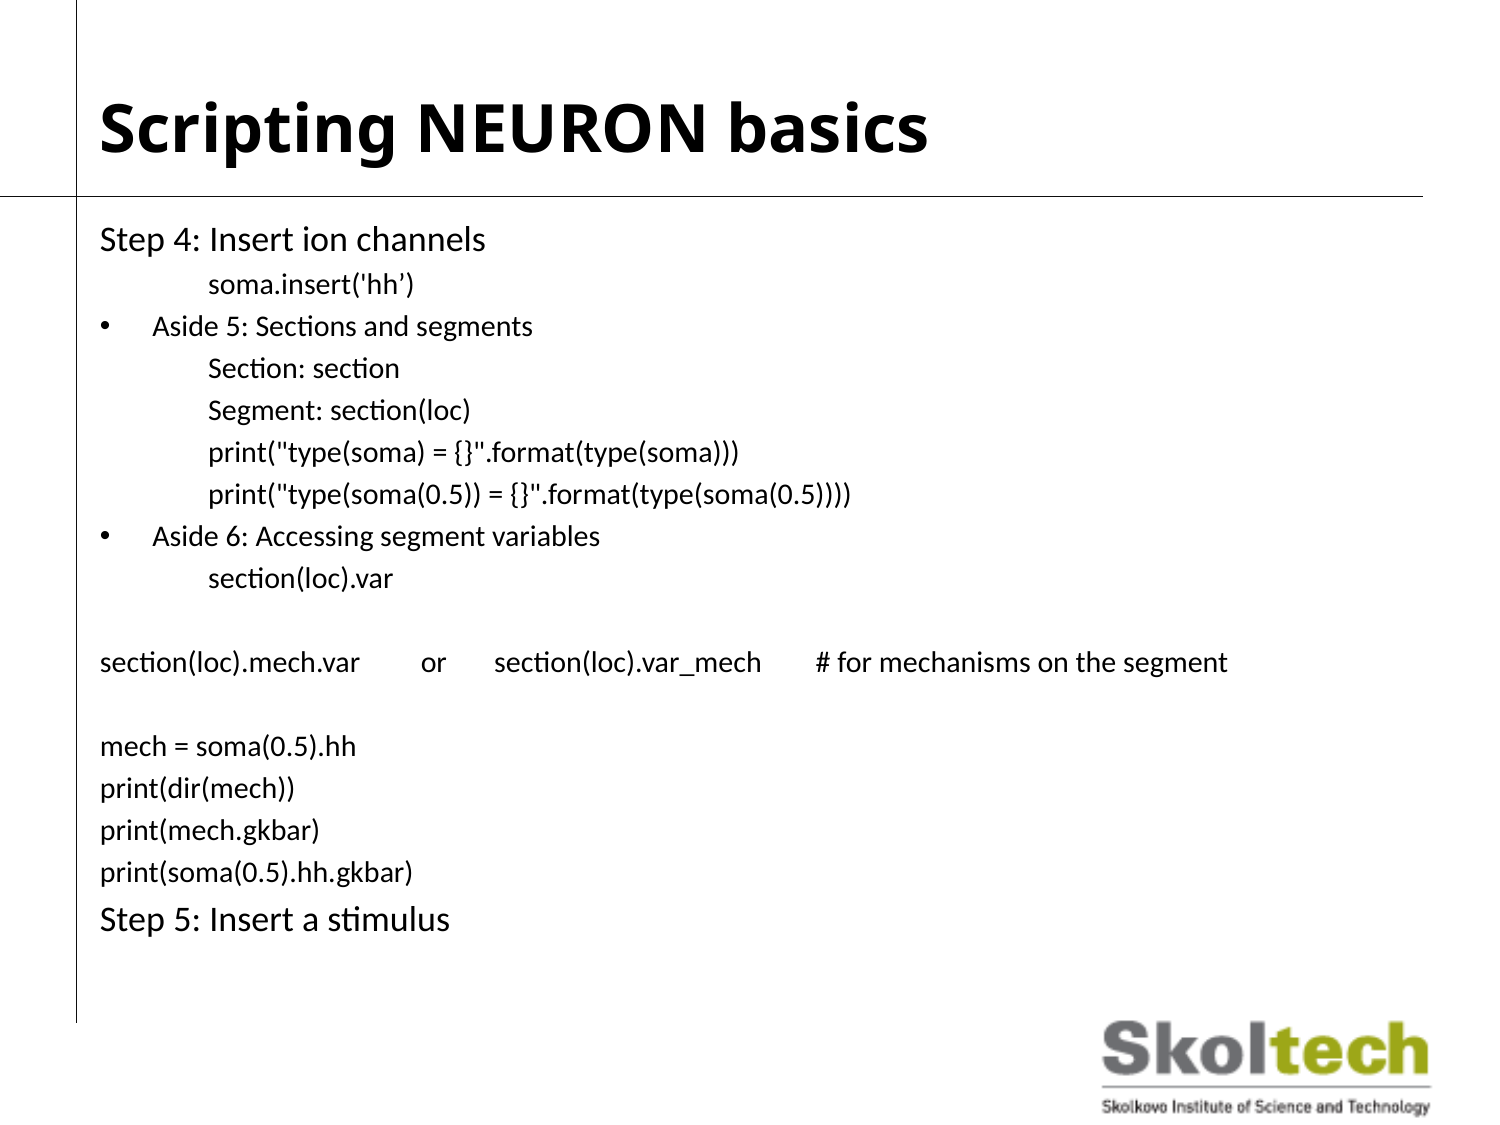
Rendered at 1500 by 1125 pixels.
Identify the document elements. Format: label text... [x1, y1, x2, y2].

list Step 4: Insert ion channels soma.insert('hh’) Aside 5: Sections and segments Section: section Segment: section(loc) print("type(soma) = {}".format(type(soma))) print("type(soma(0.5)) = {}".format(type(soma(0.5)))) Aside 6: Accessing segment variables section(loc).var section(loc).mech.var or section(loc).var_mech # for mechanisms on the segment mech = soma(0.5).hh print(dir(mech)) print(mech.gkbar) print(soma(0.5).hh.gkbar) Step 5: Insert a stimulus [85, 208, 1436, 951]
title Scripting NEURON basics [85, 66, 1436, 185]
picture [1088, 1015, 1445, 1122]
